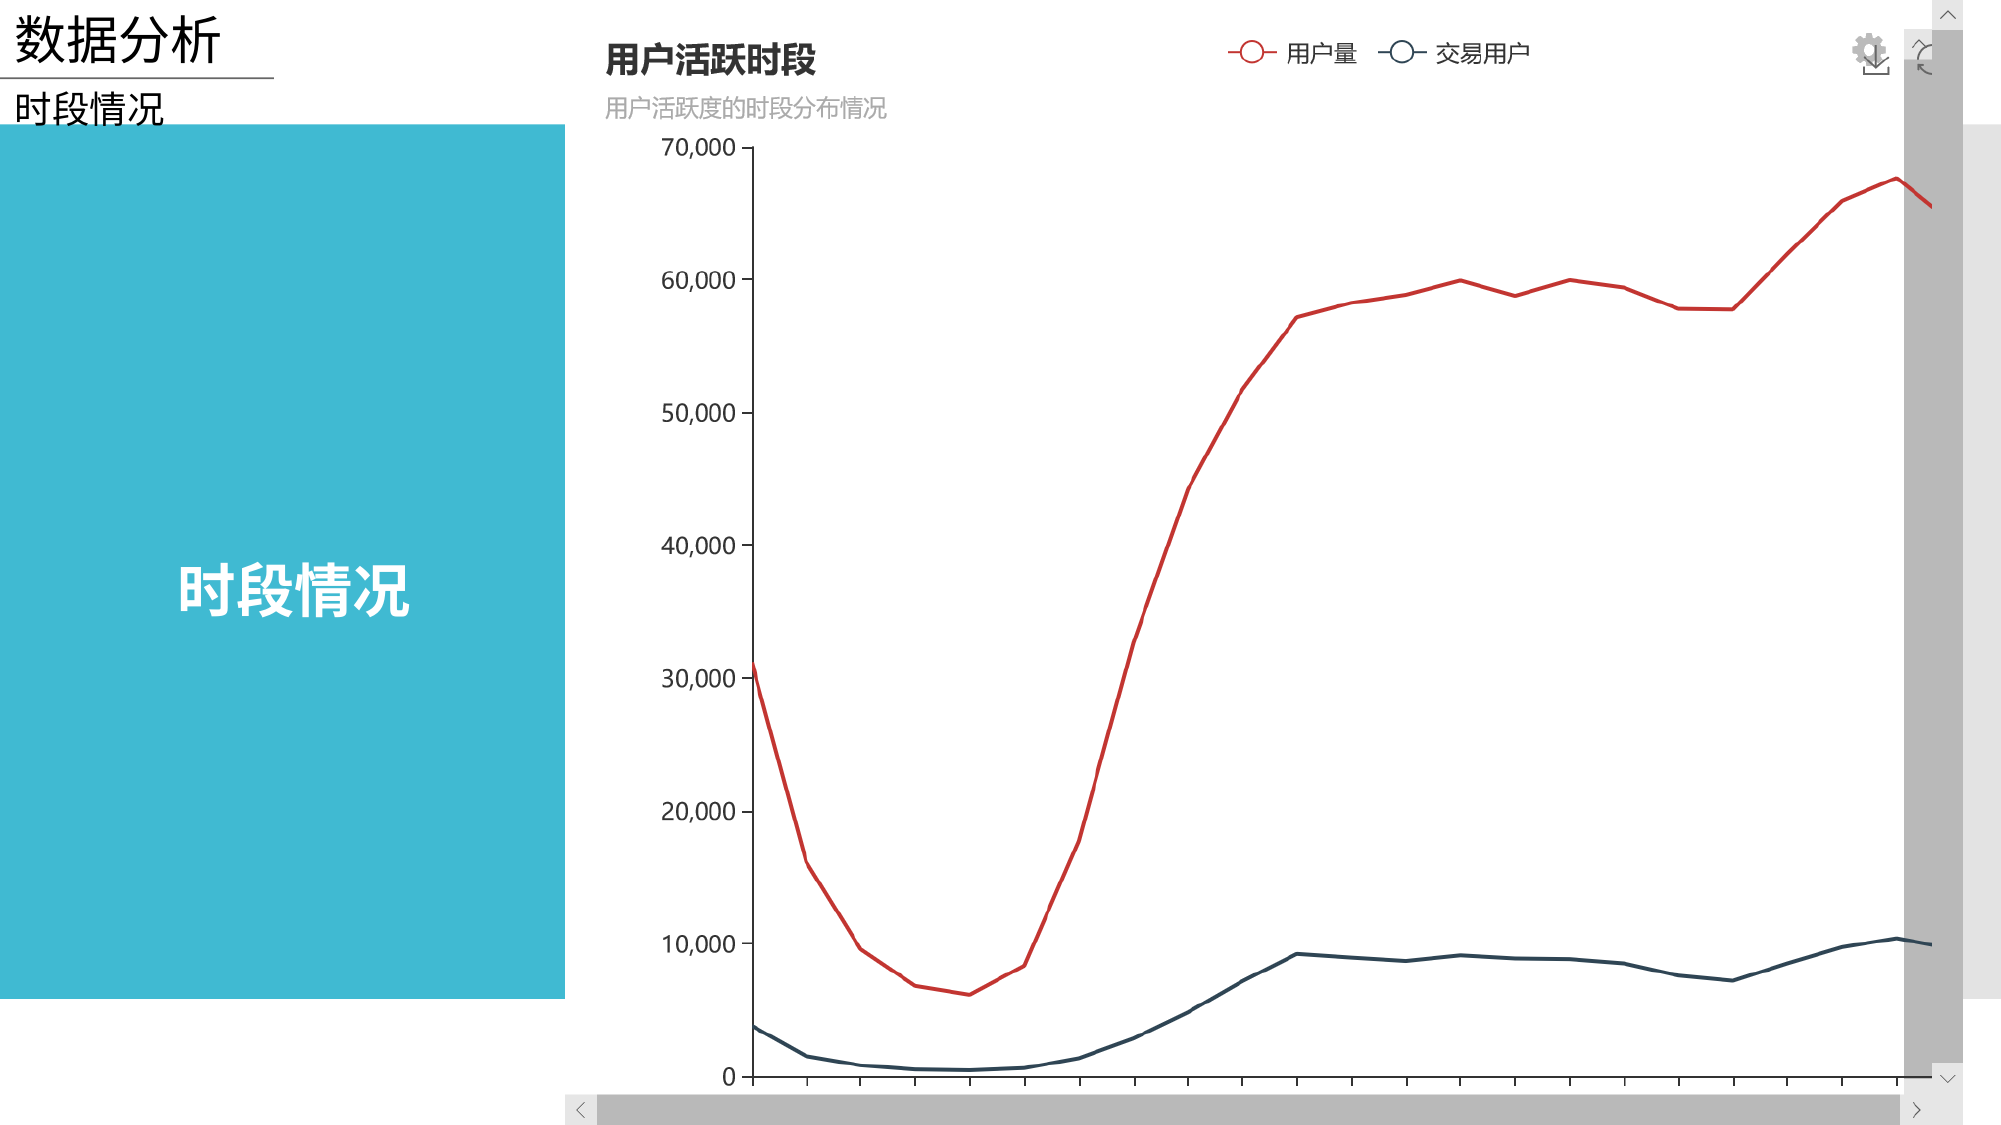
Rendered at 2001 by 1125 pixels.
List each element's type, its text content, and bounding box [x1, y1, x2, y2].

text_box 时段情况 [0, 78, 300, 138]
picture [565, 0, 1963, 1125]
text_box 时段情况 [163, 547, 437, 632]
text_box 数据分析 [0, 0, 274, 77]
